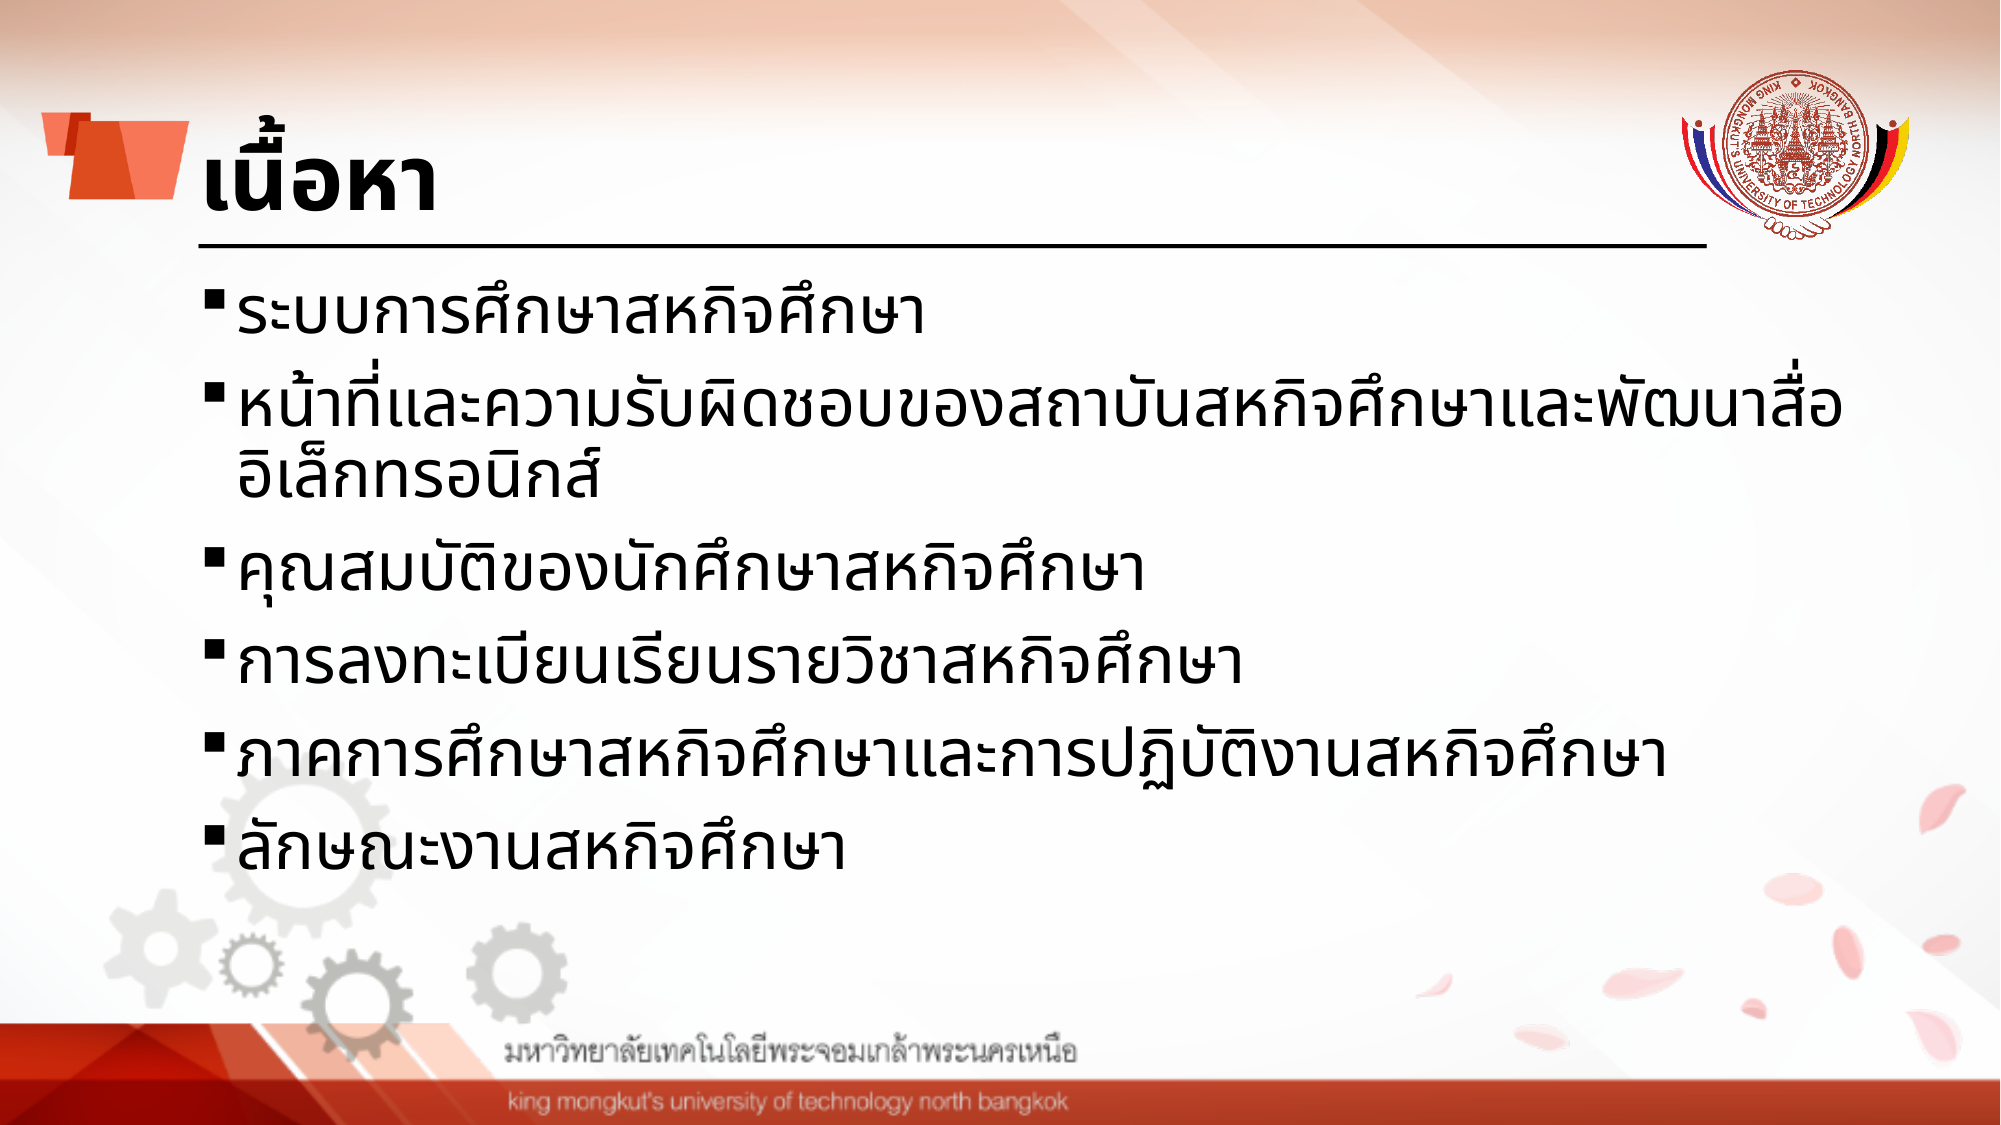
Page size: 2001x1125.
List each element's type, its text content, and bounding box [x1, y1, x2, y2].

title เนื้อหา [184, 71, 1714, 268]
list ระบบการศึกษาสหกิจศึกษา หน้าที่และความรับผิดชอบของสถาบันสหกิจศึกษาและพัฒนาสื่ออิเล็กทรอนิกส์ คุณสมบัติของนักศึกษาสหกิจศึกษา การลงทะเบียนเรียนรายวิชาสหกิจศึกษา ภาคการศึกษาสหกิจศึกษาและการปฏิบัติงานสหกิจศึกษา ลักษณะงานสหกิจศึกษา [184, 268, 1906, 983]
picture [0, 0, 2001, 1125]
